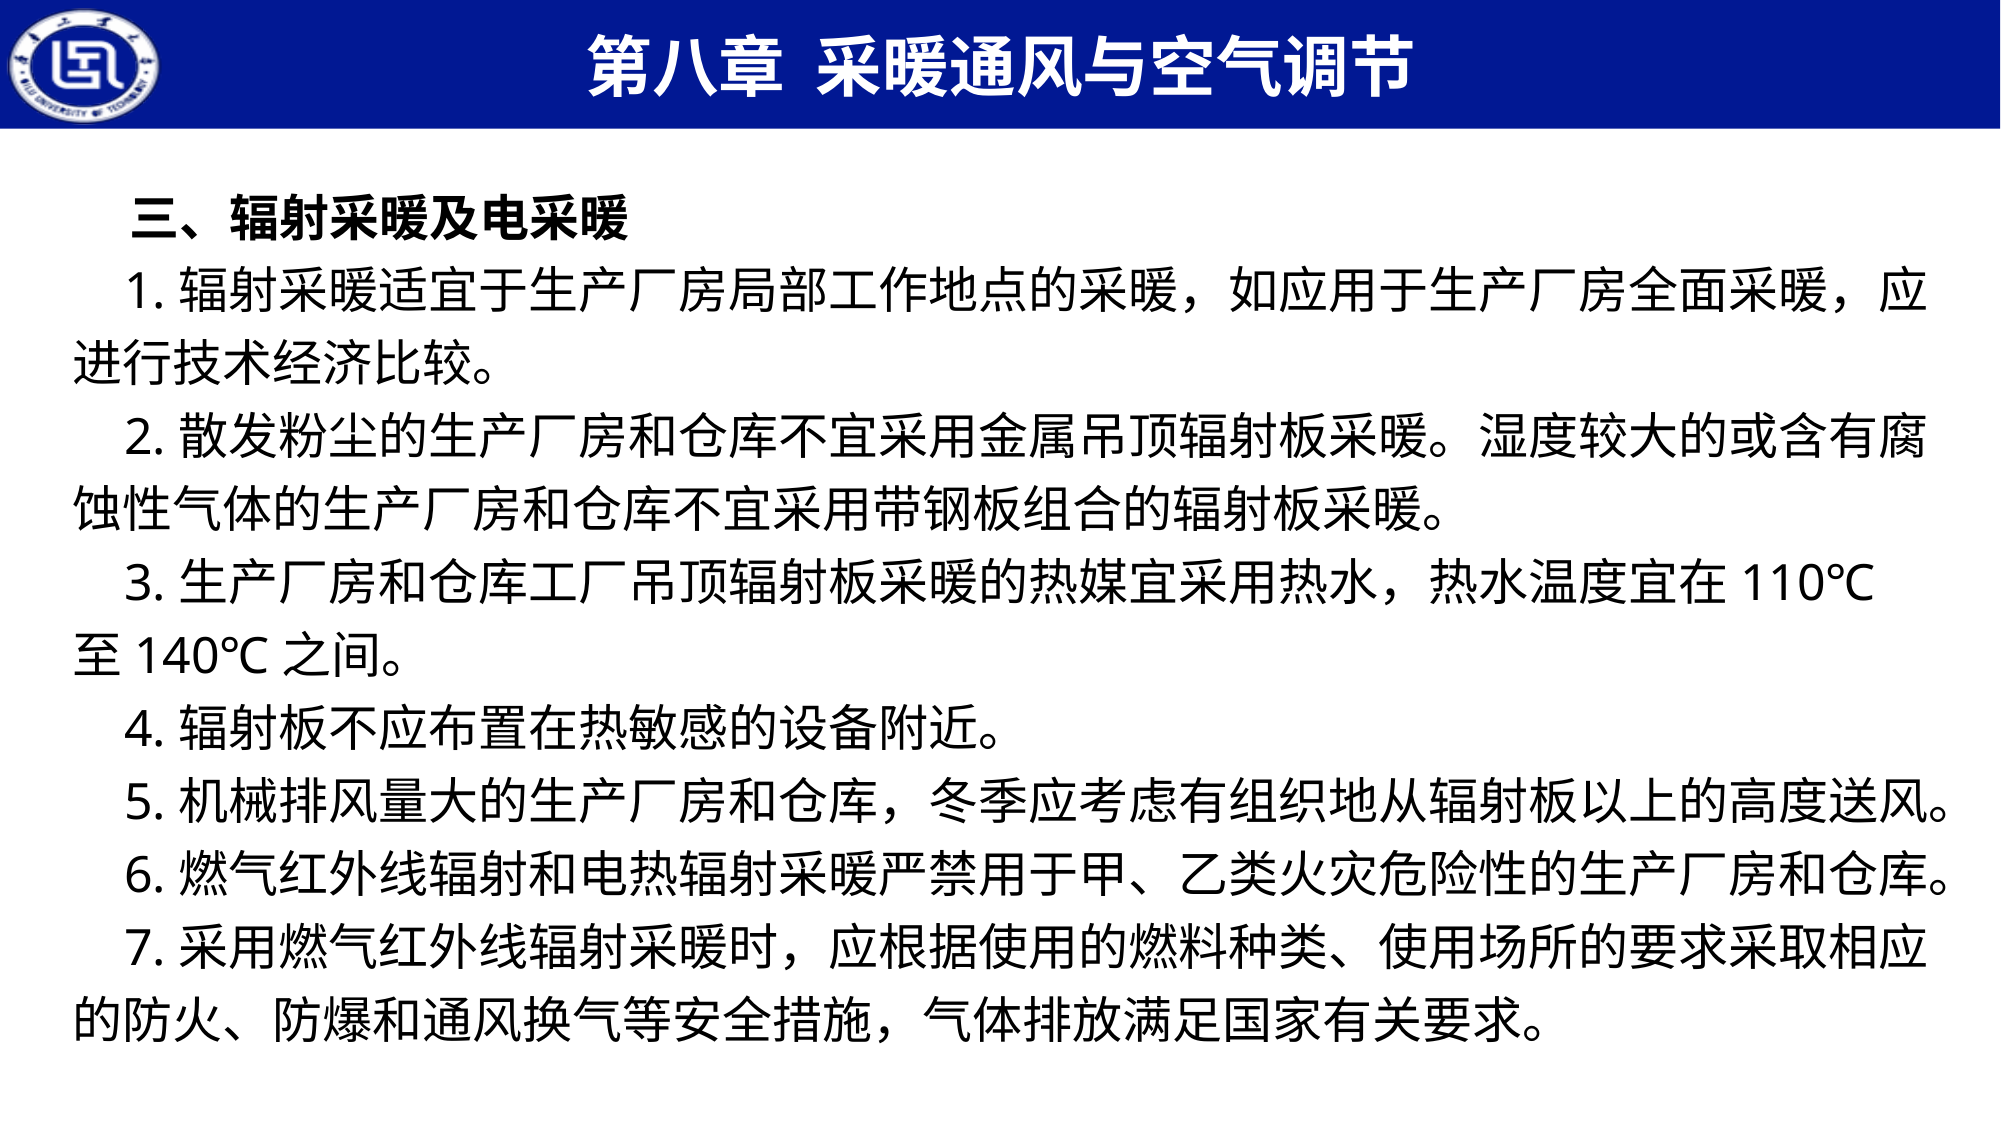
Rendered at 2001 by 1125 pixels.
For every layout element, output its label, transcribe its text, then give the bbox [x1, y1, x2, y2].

slide_number 三、辐射采暖及电采暖 1.辐射采暖适宜于生产厂房局部工作地点的采暖，如应用于生产厂房全面采暖，应进行技术经济比较。 2.散发粉尘的生产厂房和仓库不宜采用金属吊顶辐射板采暖。湿度较大的或含有腐蚀性气体的生产厂房和仓库不宜采用带钢板组合的辐射板采暖。 3.生产厂房和仓库工厂吊顶辐射板采暖的热媒宜采用热水，热水温度宜在110℃至140℃之间。 4.辐射板不应布置在热敏感的设备附近。 5.机械排风量大的生产厂房和仓库，冬季应考虑有组织地从辐射板以上的高度送风。 6.燃气红外线辐射和电热辐射采暖严禁用于甲、乙类火灾危险性的生产厂房和仓库。 7.采用燃气红外线辐射采暖时，应根据使用的燃料种类、使用场所的要求采取相应的防火、防爆和通风换气等安全措施，气体排放满足国家有关要求。 [57, 165, 1945, 1080]
picture [2, 7, 164, 126]
